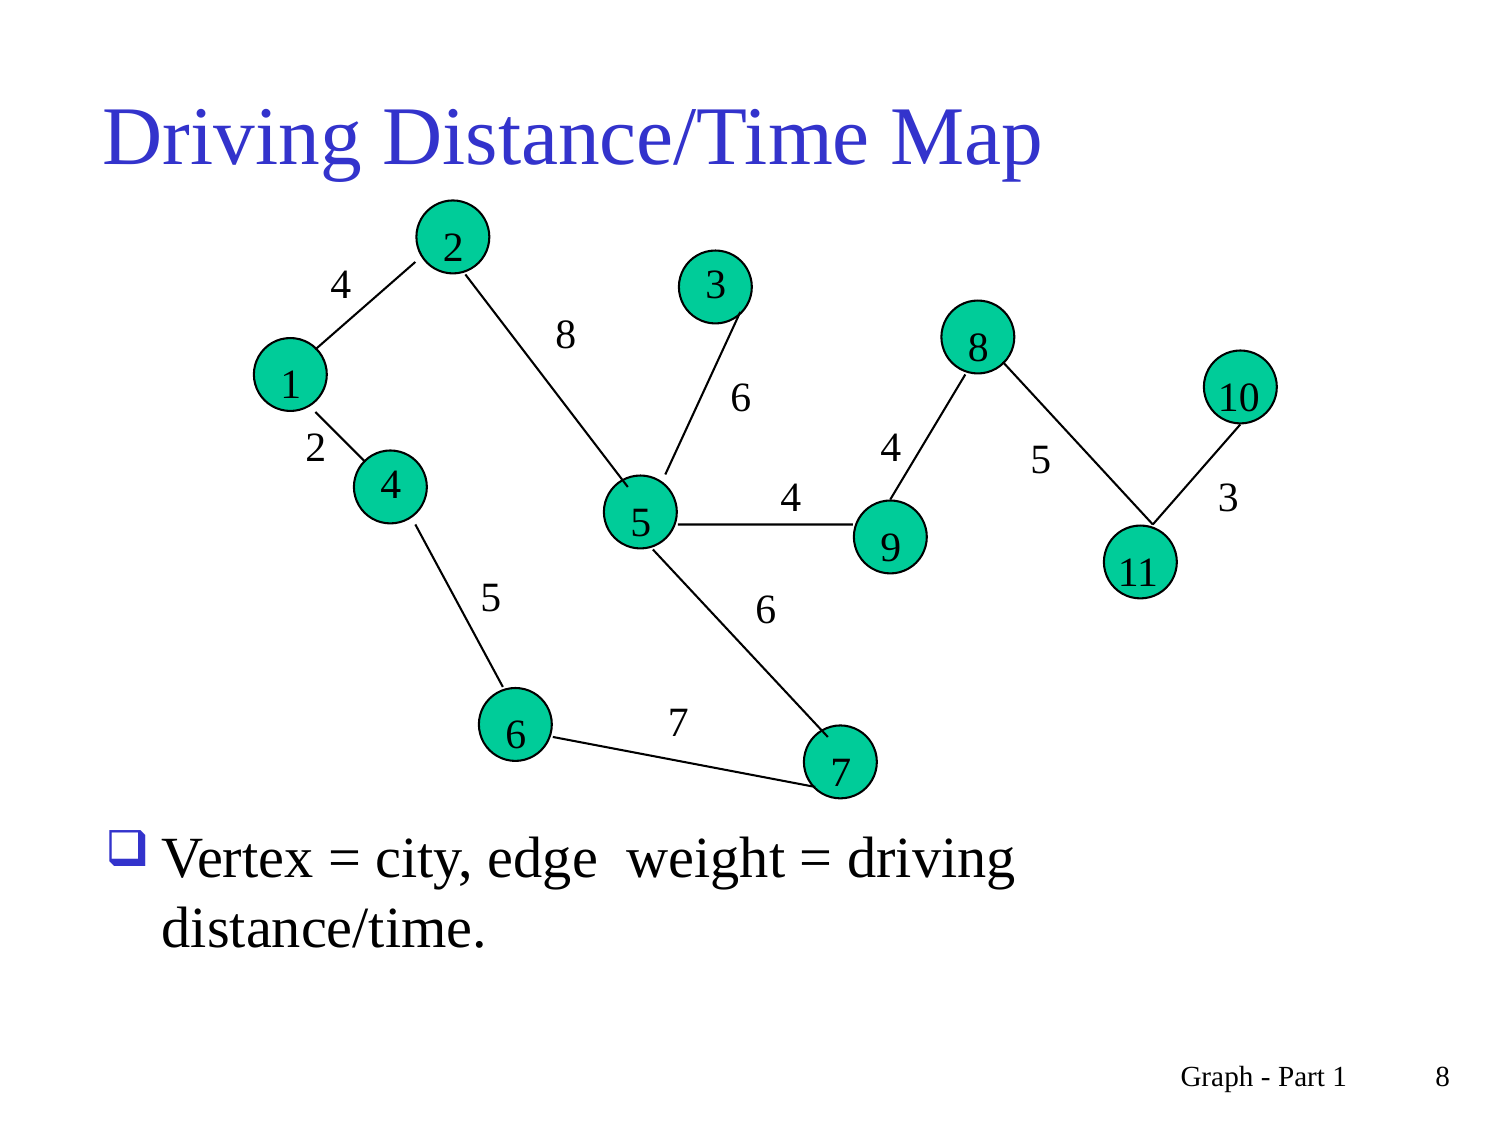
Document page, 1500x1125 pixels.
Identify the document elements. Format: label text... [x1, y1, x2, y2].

footer Graph - Part 1 [887, 1049, 1362, 1125]
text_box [253, 200, 1279, 803]
title Driving Distance/Time Map [87, 37, 1363, 225]
list Vertex = city, edge weight = driving distance/time. [90, 812, 1366, 1000]
slide_number 8 [1362, 1049, 1466, 1125]
